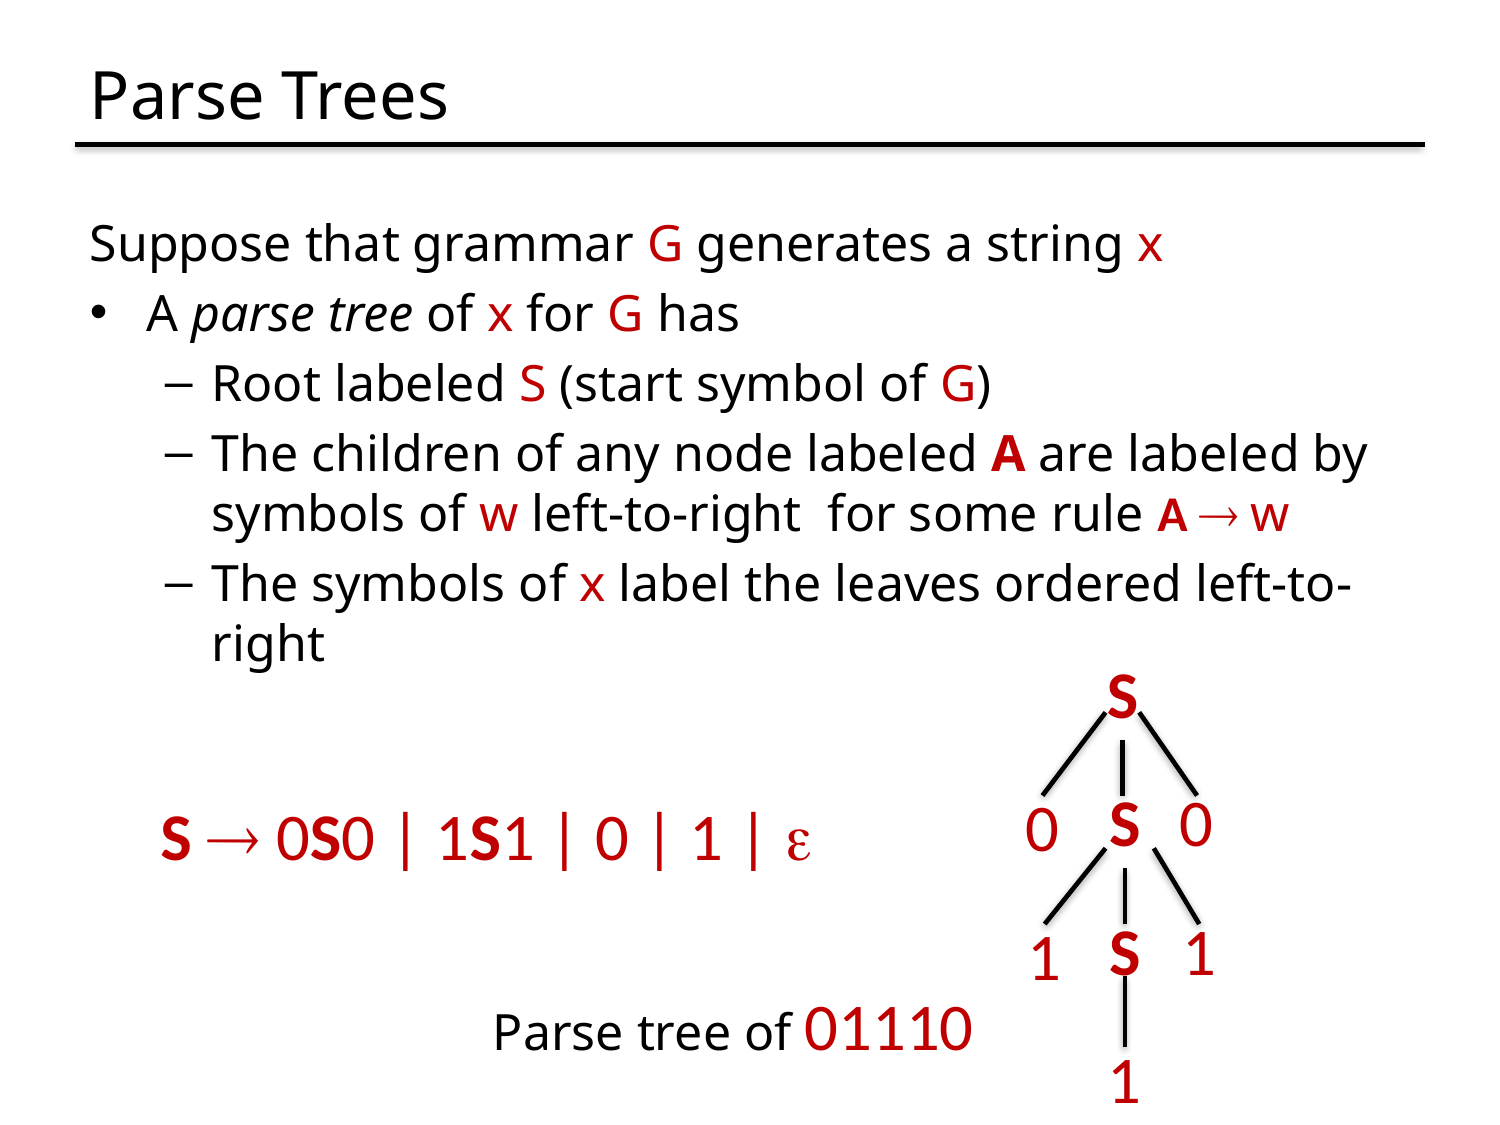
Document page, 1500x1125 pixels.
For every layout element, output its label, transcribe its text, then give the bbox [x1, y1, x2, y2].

text_box 1 [1092, 1057, 1156, 1124]
title Parse Trees [75, 45, 1425, 145]
text_box S  0S0 | 1S1 | 0 | 1 |  [145, 786, 829, 882]
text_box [1009, 643, 1232, 1048]
list Suppose that grammar G generates a string x A parse tree of x for G has Root labeled S (start symbol of G) The children of any node labeled A are labeled by symbols of w left-to-right for some rule A  w The symbols of x label the leaves ordered left-to-right [75, 204, 1460, 1048]
text_box Parse tree of 01110 [478, 975, 989, 1071]
